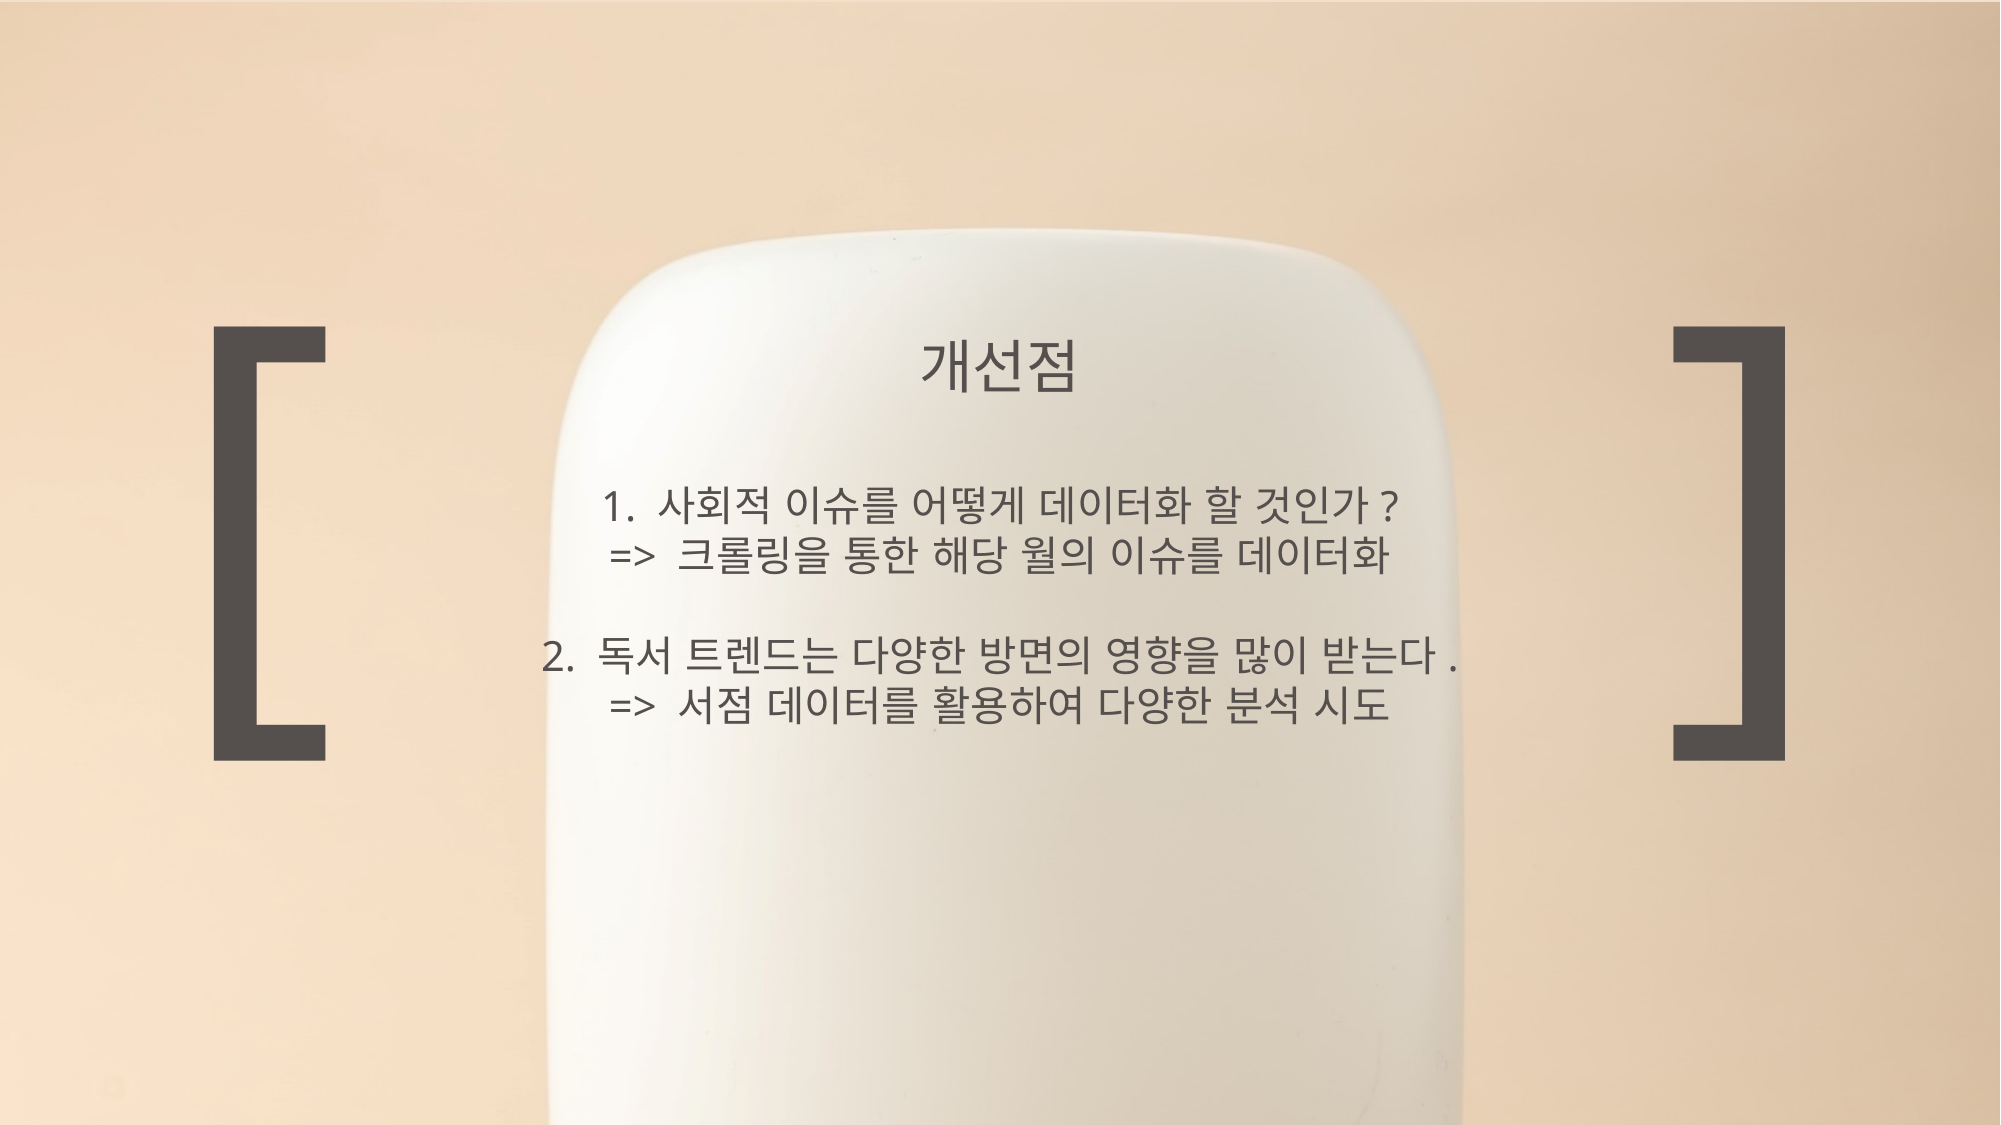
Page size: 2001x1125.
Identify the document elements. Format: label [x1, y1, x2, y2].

picture [0, 2, 2000, 1125]
text_box [115, 176, 1885, 796]
